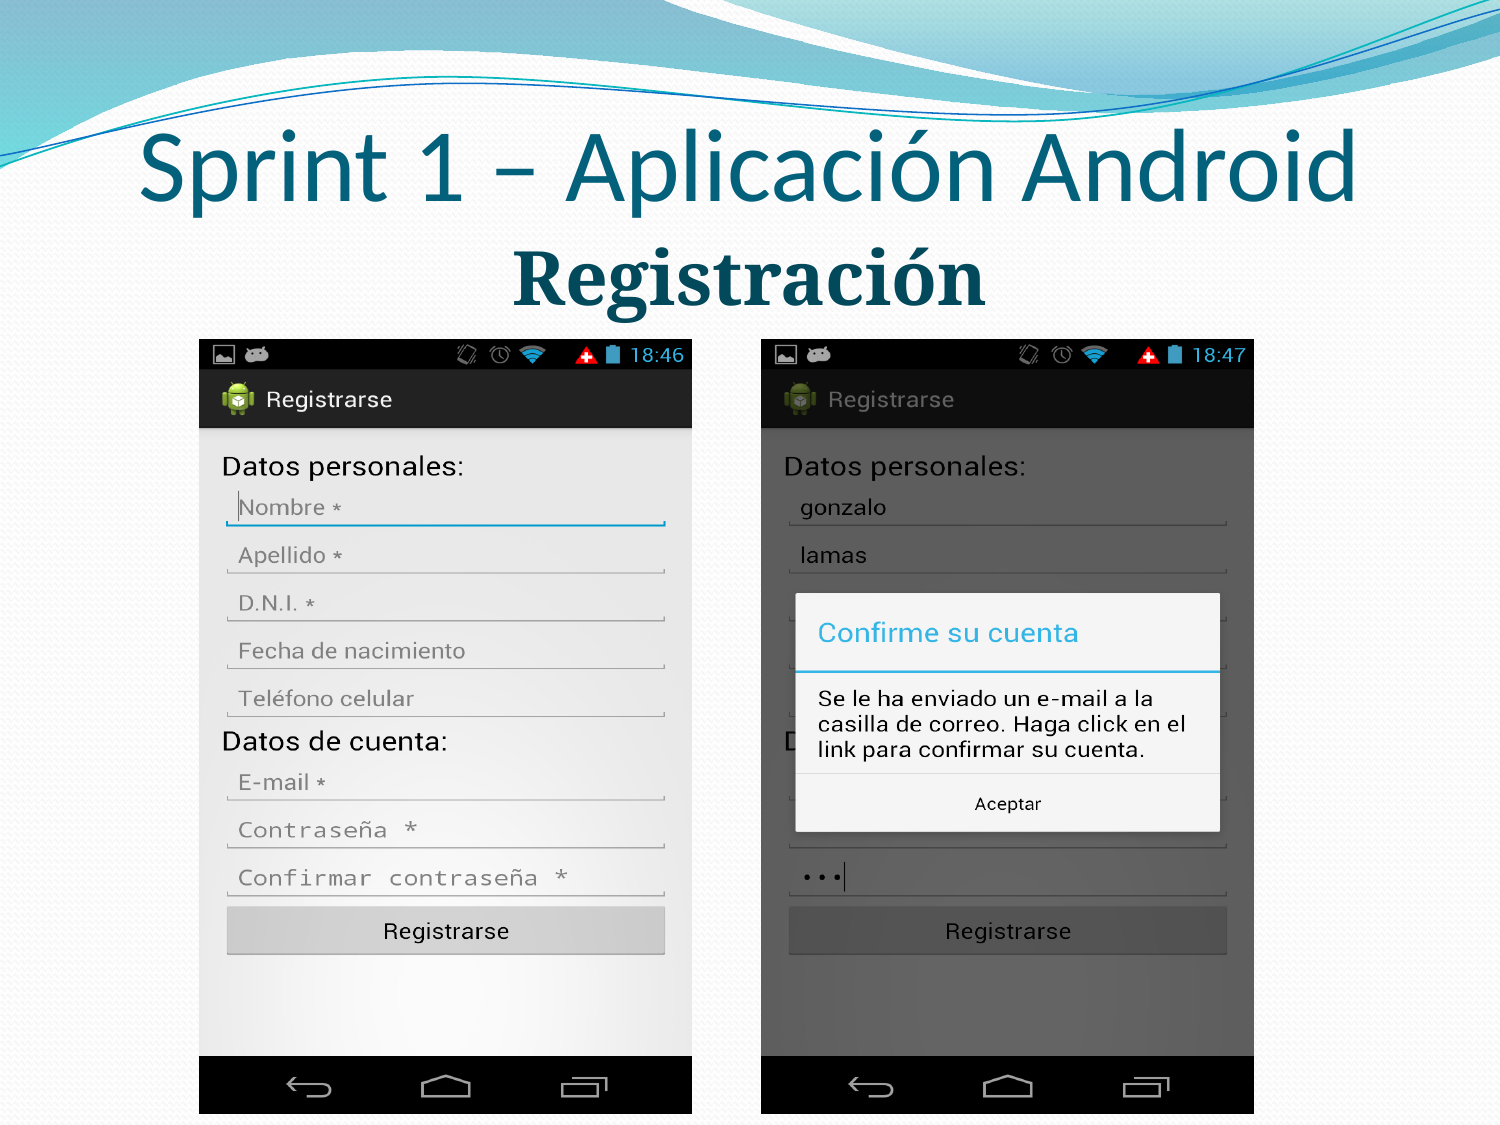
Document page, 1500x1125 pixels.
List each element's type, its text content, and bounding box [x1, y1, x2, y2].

picture [761, 339, 1255, 1114]
title Sprint 1 – Aplicación Android [75, 35, 1425, 222]
list Registración [75, 222, 1425, 943]
picture [198, 339, 692, 1114]
